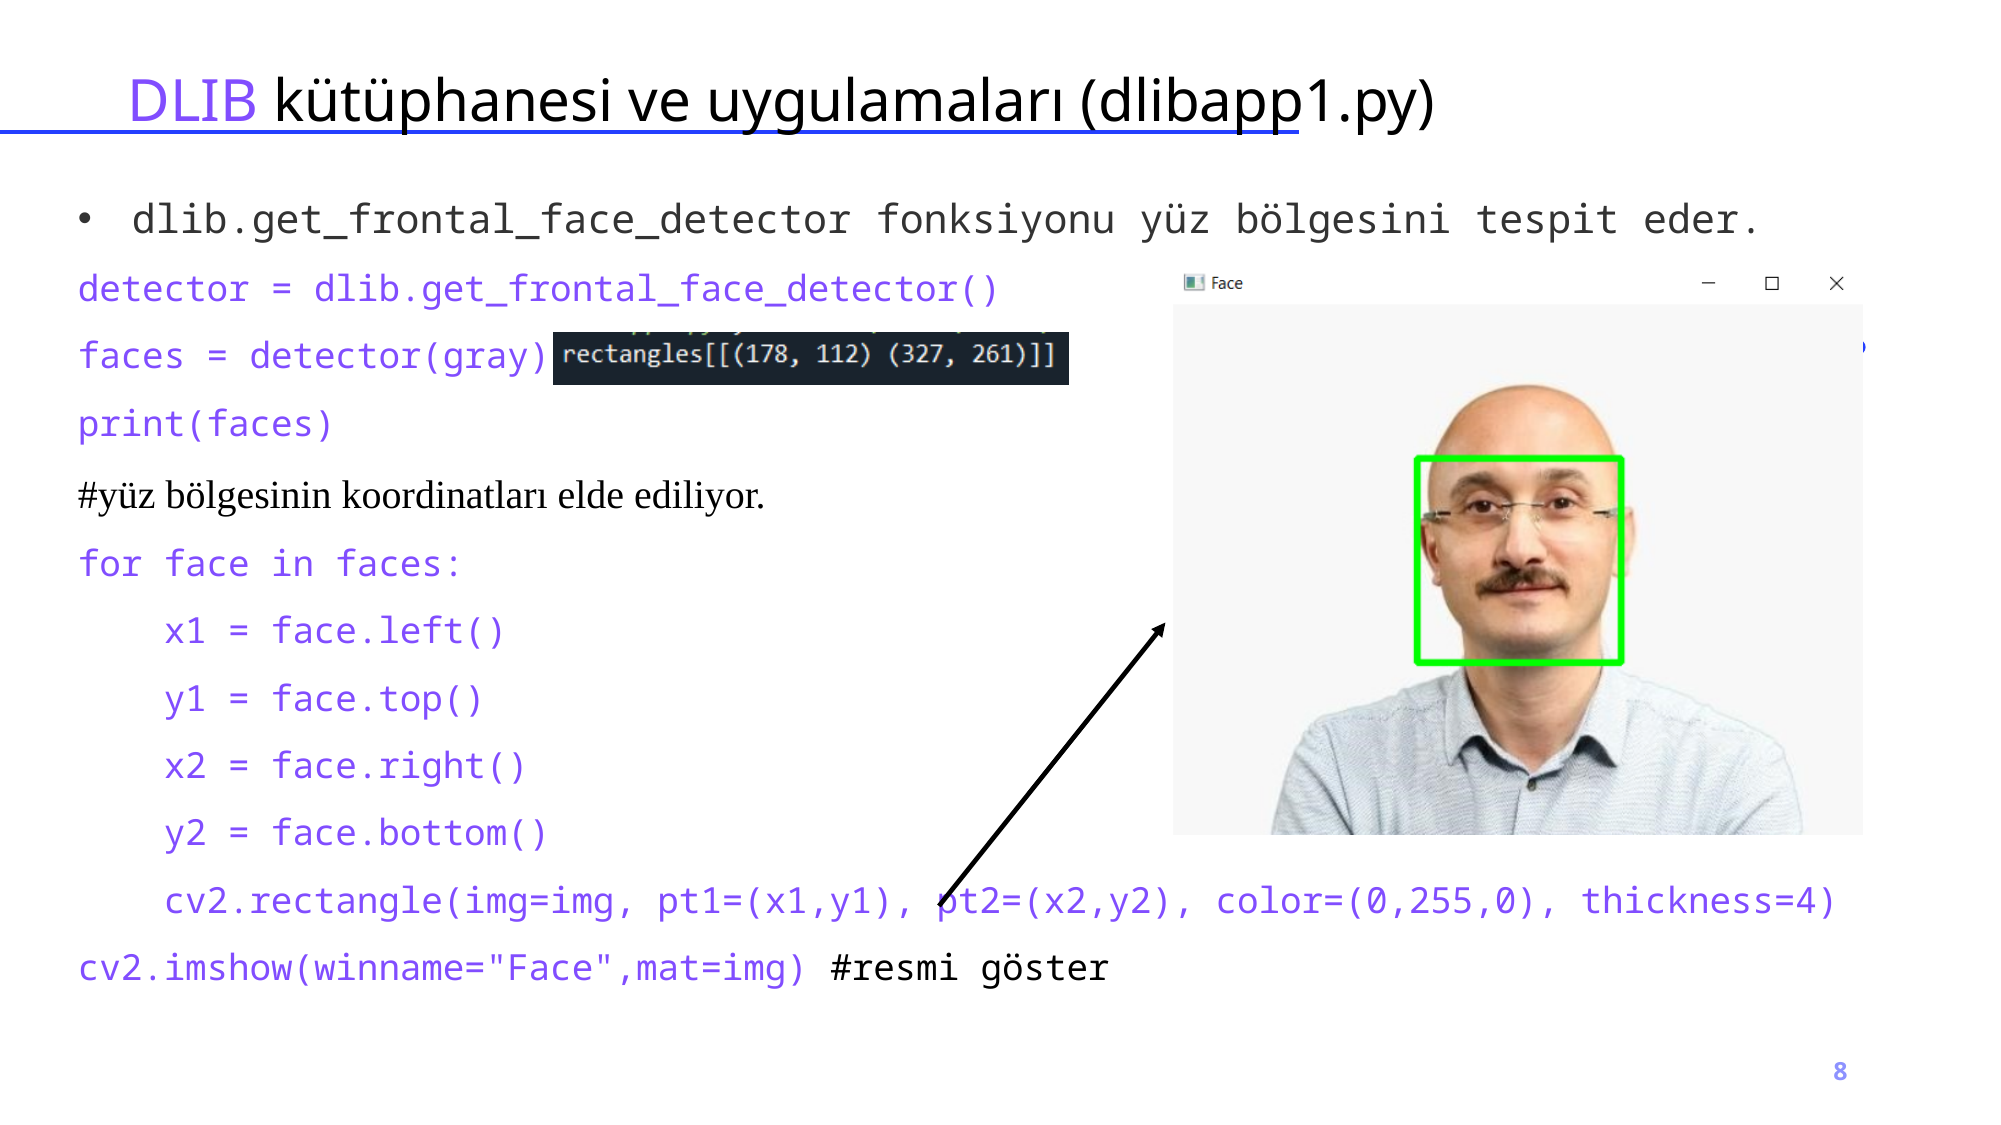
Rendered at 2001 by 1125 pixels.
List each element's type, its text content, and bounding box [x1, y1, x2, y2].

picture [1172, 267, 1863, 835]
slide_number 8 [1412, 1042, 1863, 1103]
list dlib.get_frontal_face_detector fonksiyonu yüz bölgesini tespit eder. detector = dlib.get_frontal_face_detector() faces = detector(gray) print(faces) #yüz bölgesinin koordinatları elde ediliyor. for face in faces: x1 = face.left() y1 = face.top() x2 = face.right() y2 = face.bottom() cv2.rectangle(img=img, pt1=(x1,y1), pt2=(x2,y2), color=(0,255,0), thickness=4) cv2.imshow(winname="Face",mat=img) #resmi göster [62, 180, 1863, 1043]
picture [553, 332, 1069, 385]
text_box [938, 622, 1166, 906]
text_box DLIB kütüphanesi ve uygulamaları (dlibapp1.py) [0, 47, 1563, 142]
